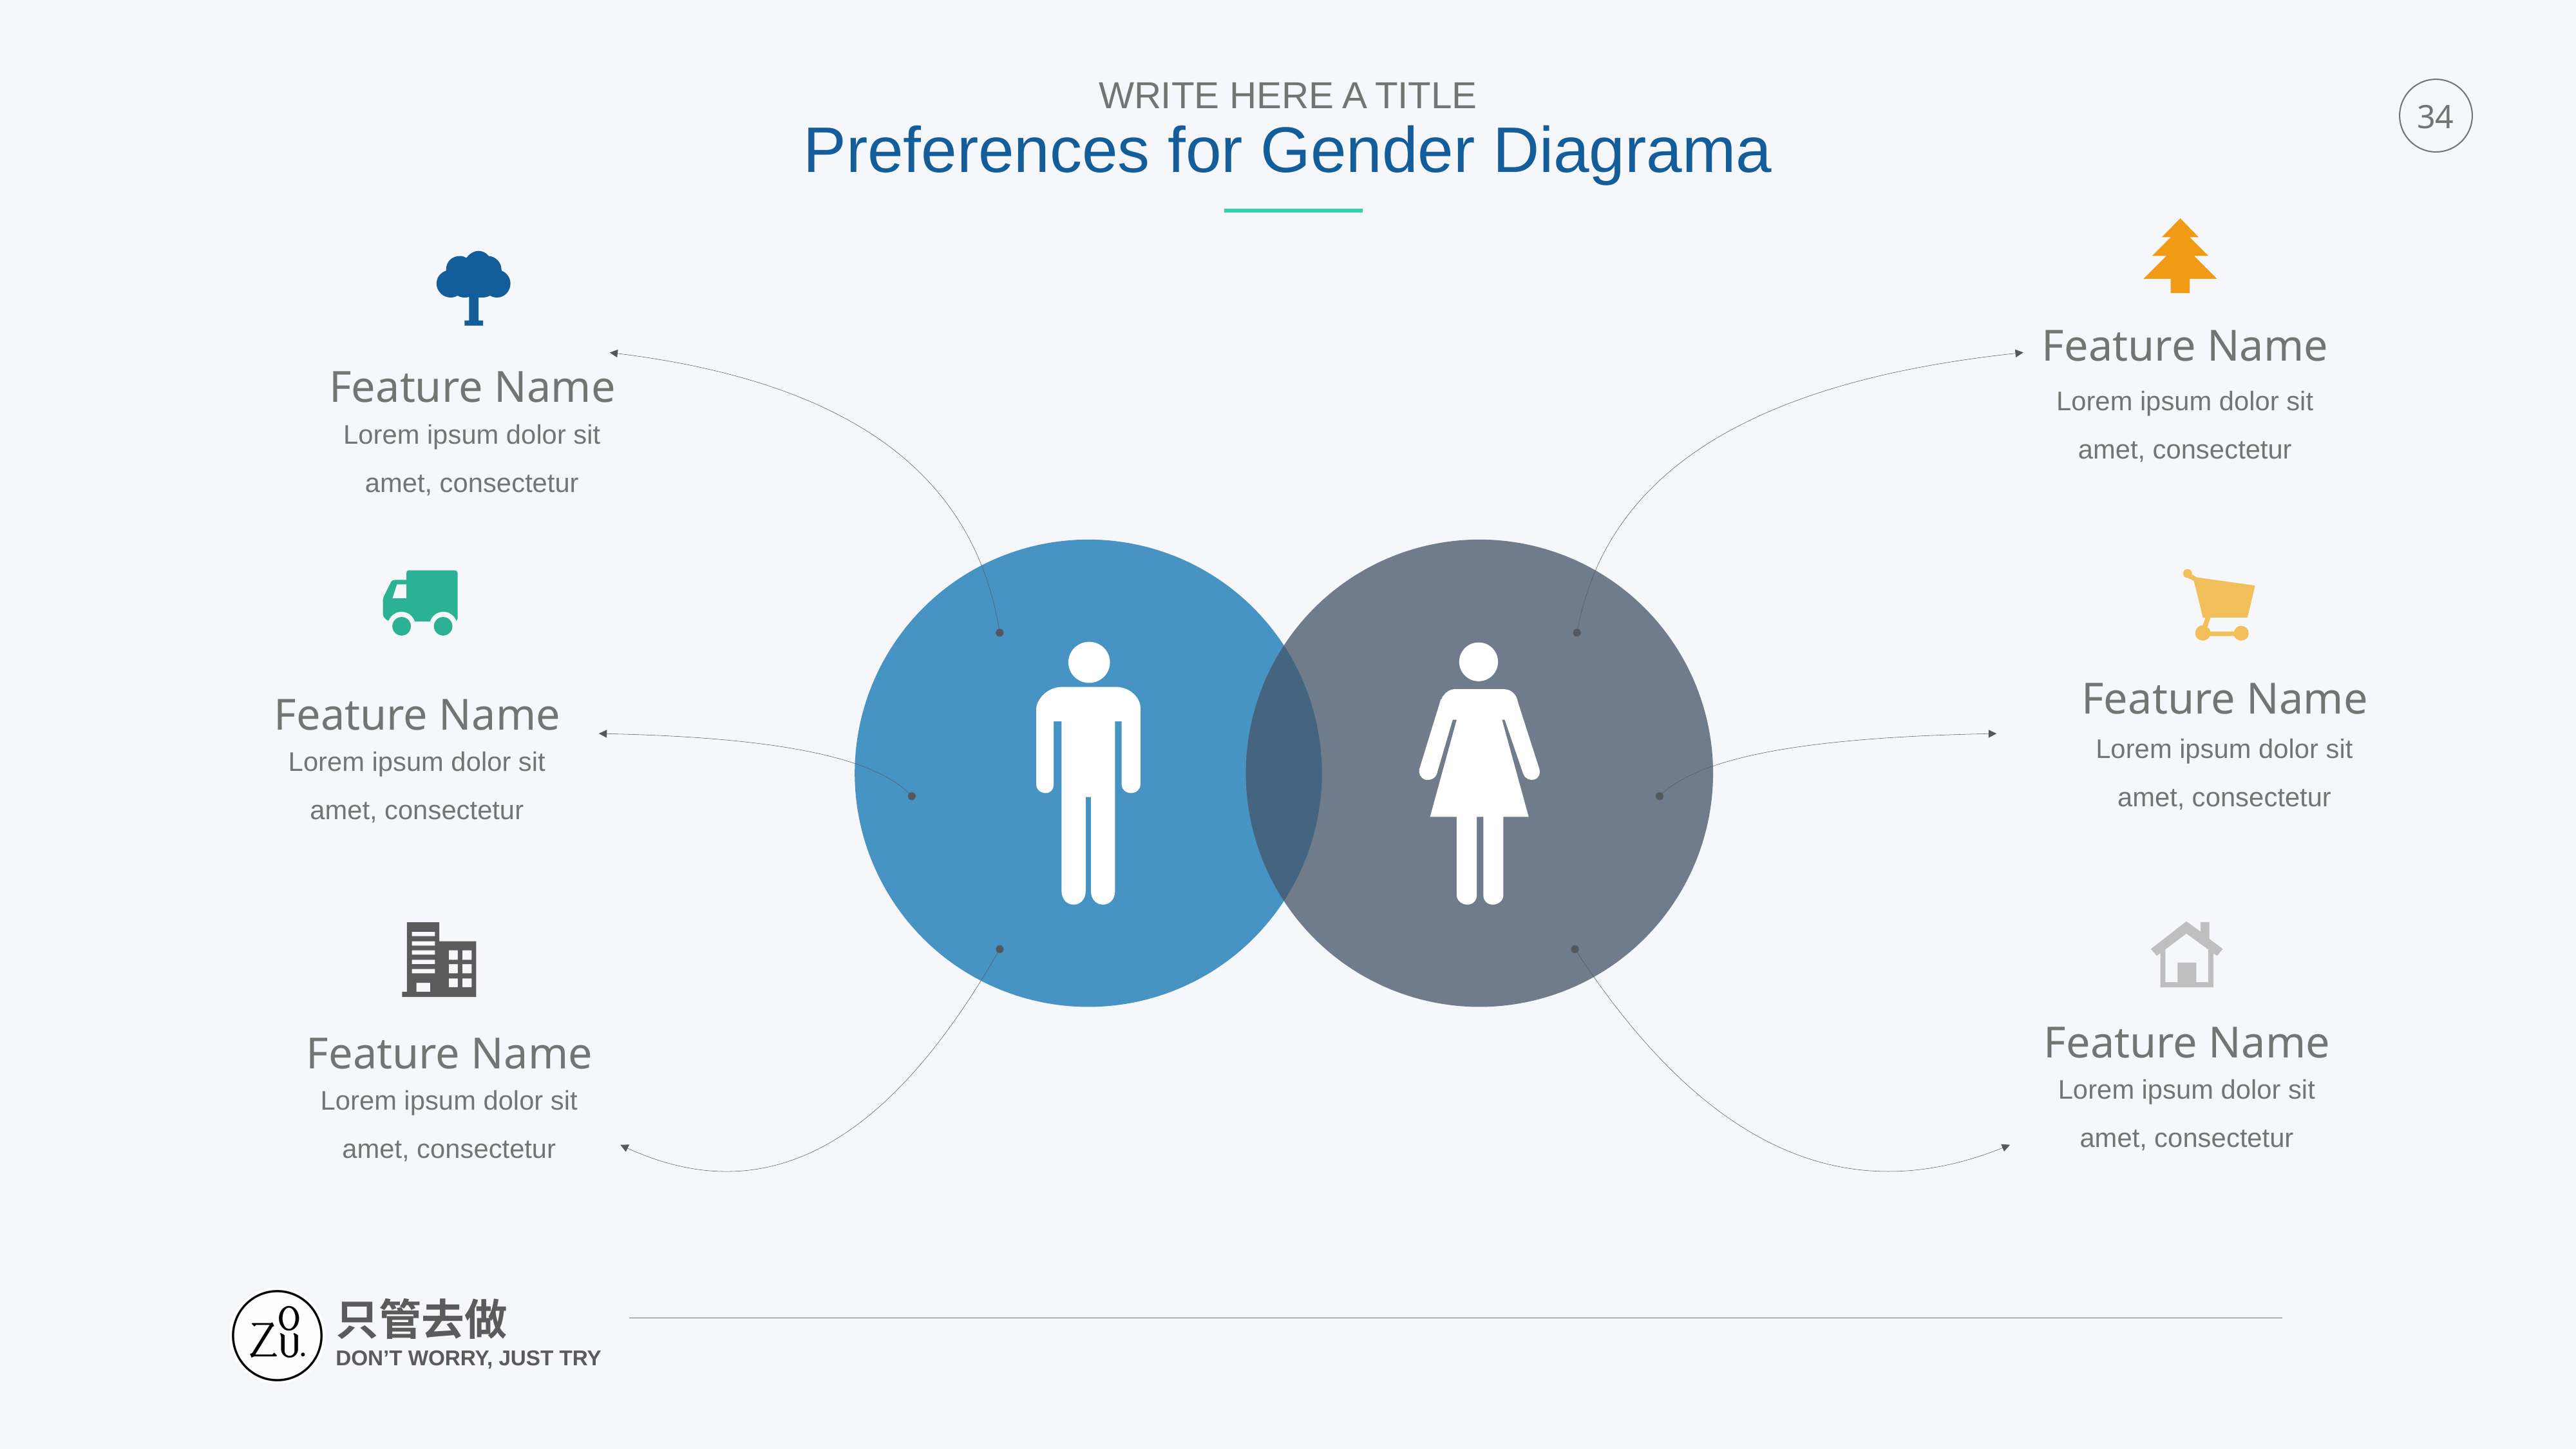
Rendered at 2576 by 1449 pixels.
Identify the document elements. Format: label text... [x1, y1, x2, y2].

text_box Lorem ipsum dolor sit amet, consectetur [255, 719, 579, 835]
slide_number 34 [2407, 86, 2465, 146]
text_box Feature Name [2072, 661, 2378, 732]
text_box [2183, 569, 2255, 641]
text_box [2143, 218, 2217, 294]
text_box WRITE HERE A TITLE Preferences for Gender Diagrama [799, 71, 1777, 191]
text_box Feature Name [264, 677, 571, 748]
text_box Lorem ipsum dolor sit amet, consectetur [2063, 705, 2386, 822]
text_box Feature Name [296, 1016, 603, 1087]
text_box [2150, 921, 2223, 988]
picture [229, 1287, 325, 1384]
text_box Lorem ipsum dolor sit amet, consectetur [310, 391, 634, 507]
text_box Feature Name [2034, 1005, 2340, 1076]
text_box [1036, 641, 1141, 905]
text_box [1573, 349, 2023, 637]
text_box [402, 922, 477, 998]
text_box Lorem ipsum dolor sit amet, consectetur [2023, 358, 2347, 475]
text_box [855, 539, 1284, 1007]
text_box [383, 570, 458, 636]
text_box [598, 730, 916, 800]
text_box Feature Name [319, 350, 625, 421]
text_box Lorem ipsum dolor sit amet, consectetur [287, 1057, 611, 1173]
text_box Lorem ipsum dolor sit amet, consectetur [2025, 1046, 2349, 1162]
text_box [1245, 539, 1713, 1007]
text_box Feature Name [2032, 308, 2338, 358]
text_box [436, 251, 511, 326]
text_box [620, 945, 1004, 1172]
text_box [625, 354, 1004, 637]
text_box [1656, 730, 1997, 800]
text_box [1419, 642, 1540, 905]
text_box [1571, 945, 2011, 1172]
